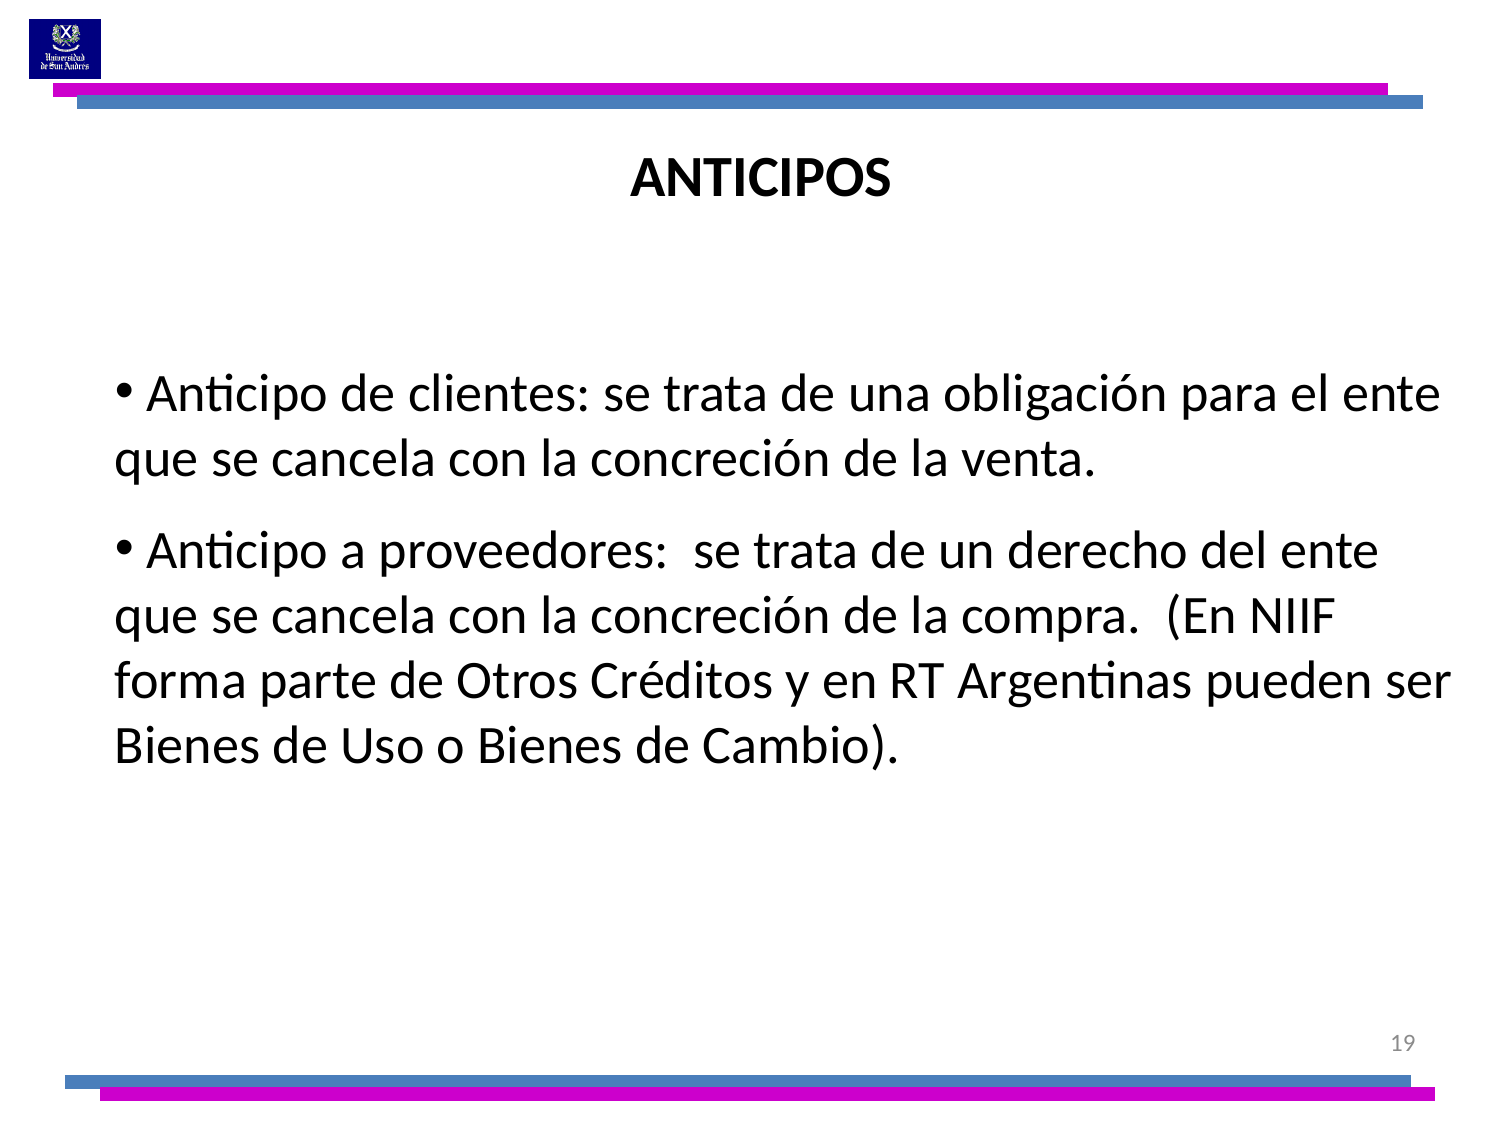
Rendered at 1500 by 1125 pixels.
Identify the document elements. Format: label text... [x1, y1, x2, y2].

text_box Anticipo de clientes: se trata de una obligación para el ente que se cancela con la concreción de la venta. Anticipo a proveedores: se trata de un derecho del ente que se cancela con la concreción de la compra. (En NIIF forma parte de Otros Créditos y en RT Argentinas pueden ser Bienes de Uso o Bienes de Cambio). [100, 349, 1471, 782]
title ANTICIPOS [123, 111, 1399, 246]
slide_number 19 [1080, 1011, 1431, 1072]
picture [29, 18, 101, 79]
